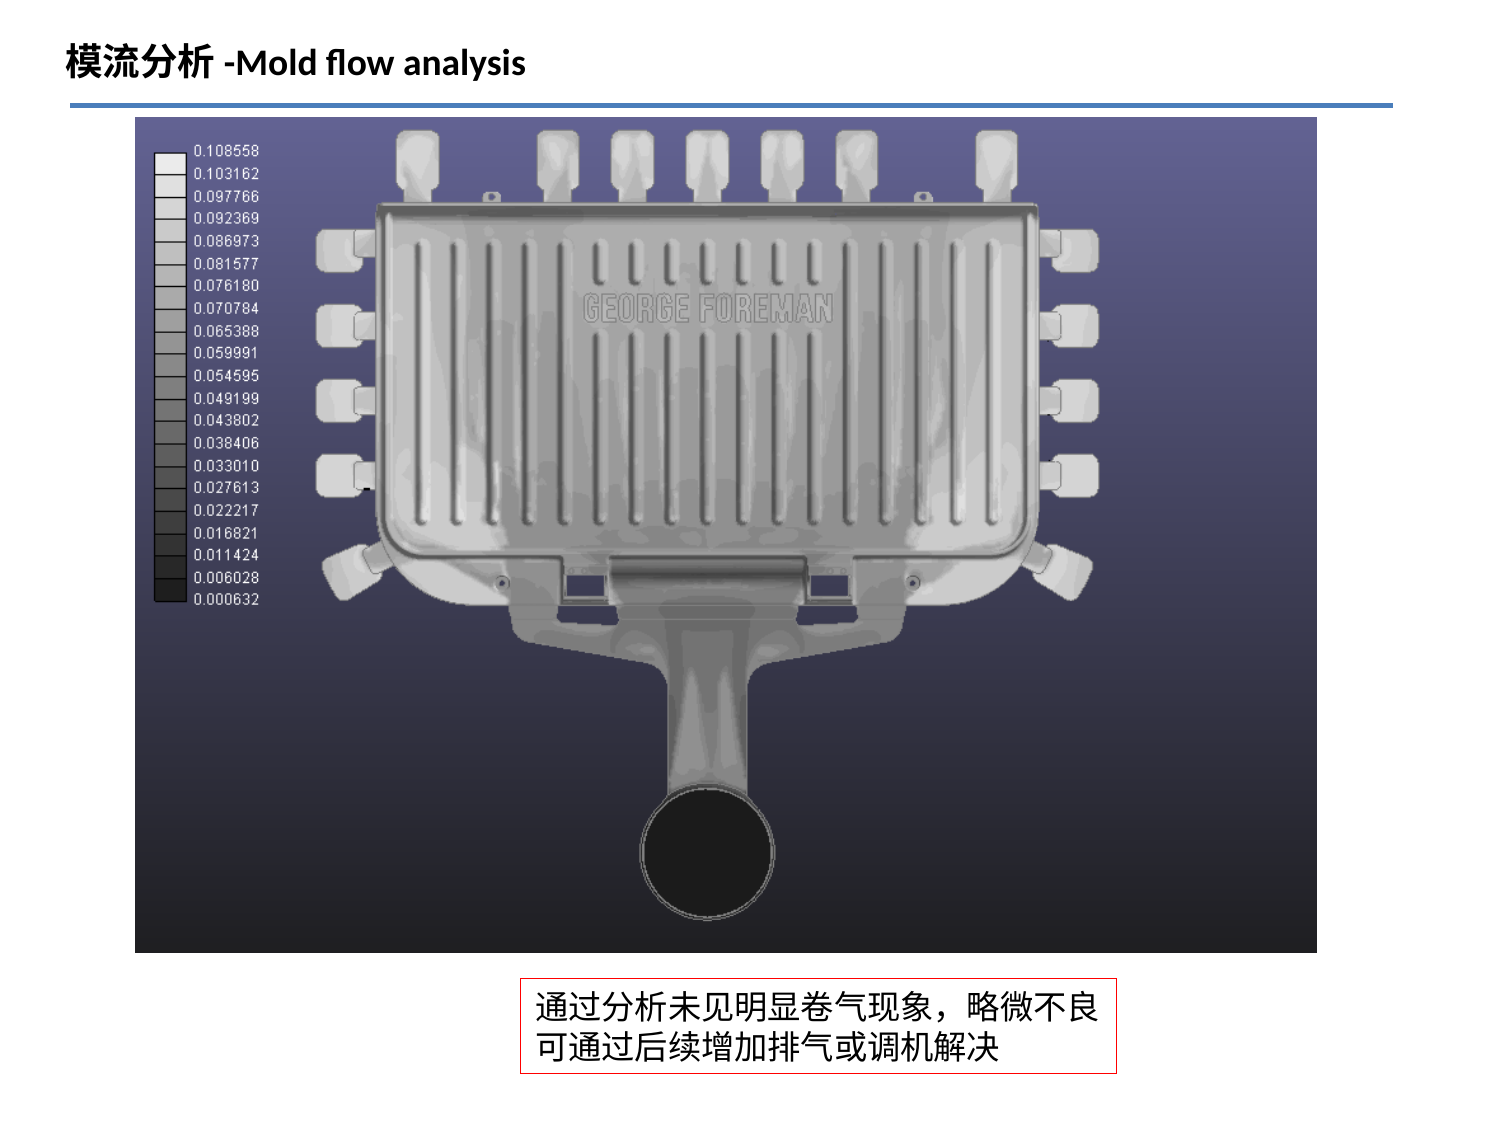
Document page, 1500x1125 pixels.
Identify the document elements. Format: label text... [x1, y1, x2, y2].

picture [135, 117, 1318, 953]
text_box 模流分析-Mold flow analysis [50, 30, 1498, 91]
text_box 通过分析未见明显卷气现象，略微不良 可通过后续增加排气或调机解决 [520, 978, 1117, 1074]
